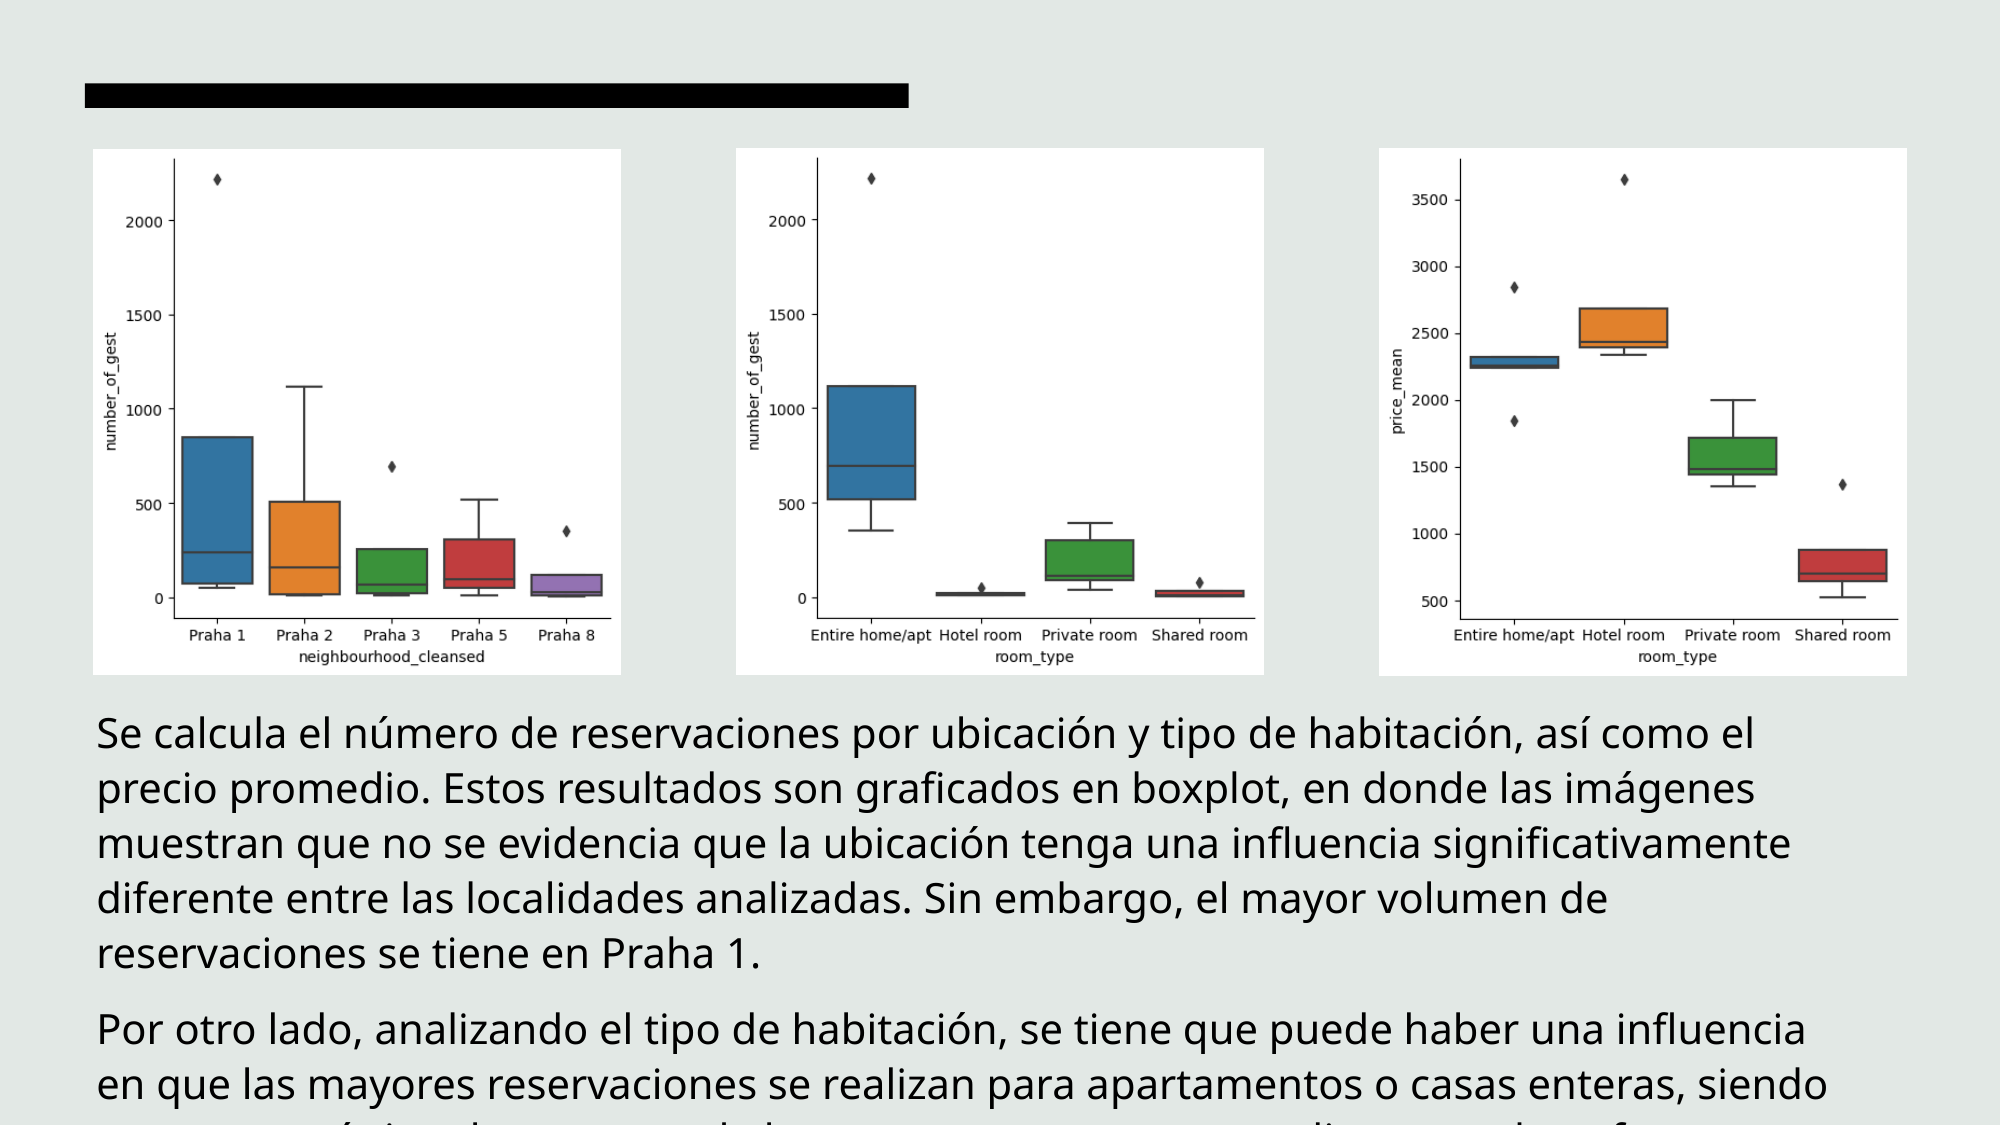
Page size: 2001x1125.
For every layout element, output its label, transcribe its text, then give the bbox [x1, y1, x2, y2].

picture [736, 148, 1264, 675]
picture [1379, 148, 1907, 676]
text_box Se calcula el número de reservaciones por ubicación y tipo de habitación, así como el precio promedio. Estos resultados son graficados en boxplot, en donde las imágenes muestran que no se evidencia que la ubicación tenga una influencia significativamente diferente entre las localidades analizadas. Sin embargo, el mayor volumen de reservaciones se tiene en Praha 1. Por otro lado, analizando el tipo de habitación, se tiene que puede haber una influencia en que las mayores reservaciones se realizan para apartamentos o casas enteras, siendo esta categoría igualmente una de las que mayor costo promedio se pueden ofrecer. [81, 694, 1864, 1099]
picture [93, 149, 621, 675]
